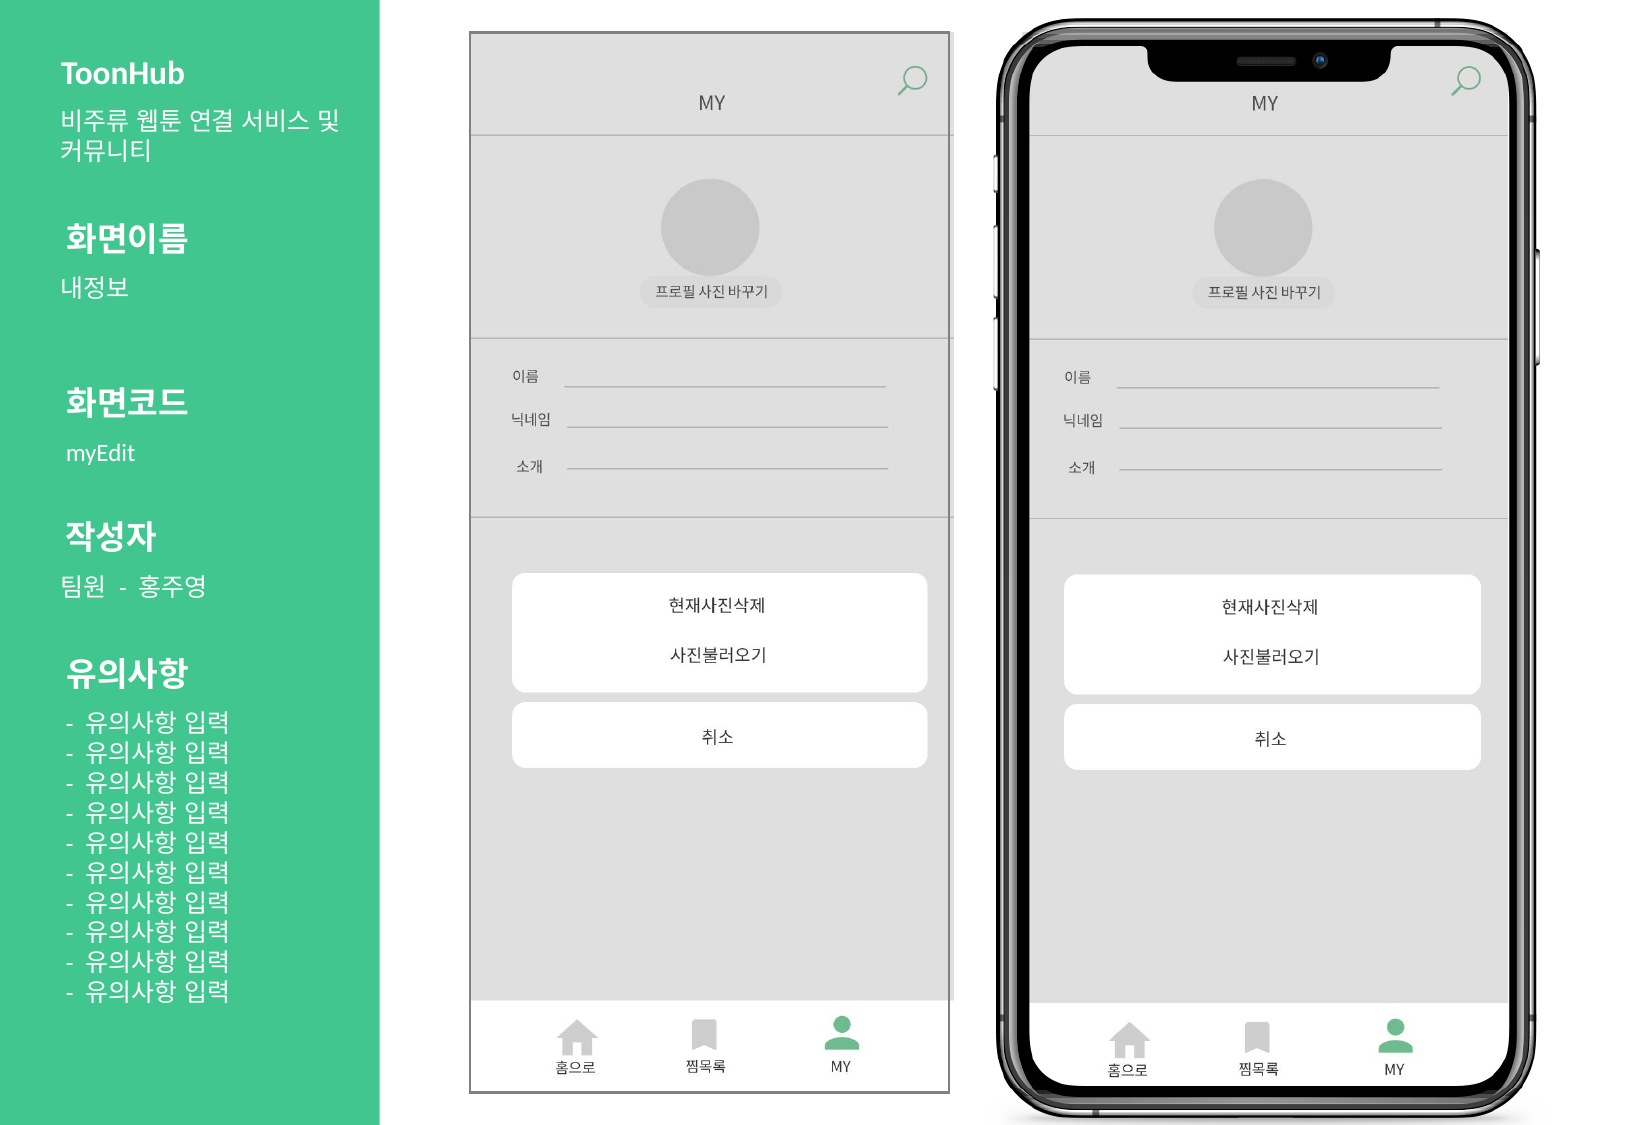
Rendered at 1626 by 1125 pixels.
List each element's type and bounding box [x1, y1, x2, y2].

text_box [45, 44, 402, 175]
picture [469, 0, 1577, 1125]
text_box [45, 509, 402, 610]
text_box [0, 0, 381, 1125]
text_box [45, 375, 402, 476]
text_box [45, 210, 402, 311]
text_box [45, 645, 402, 1019]
